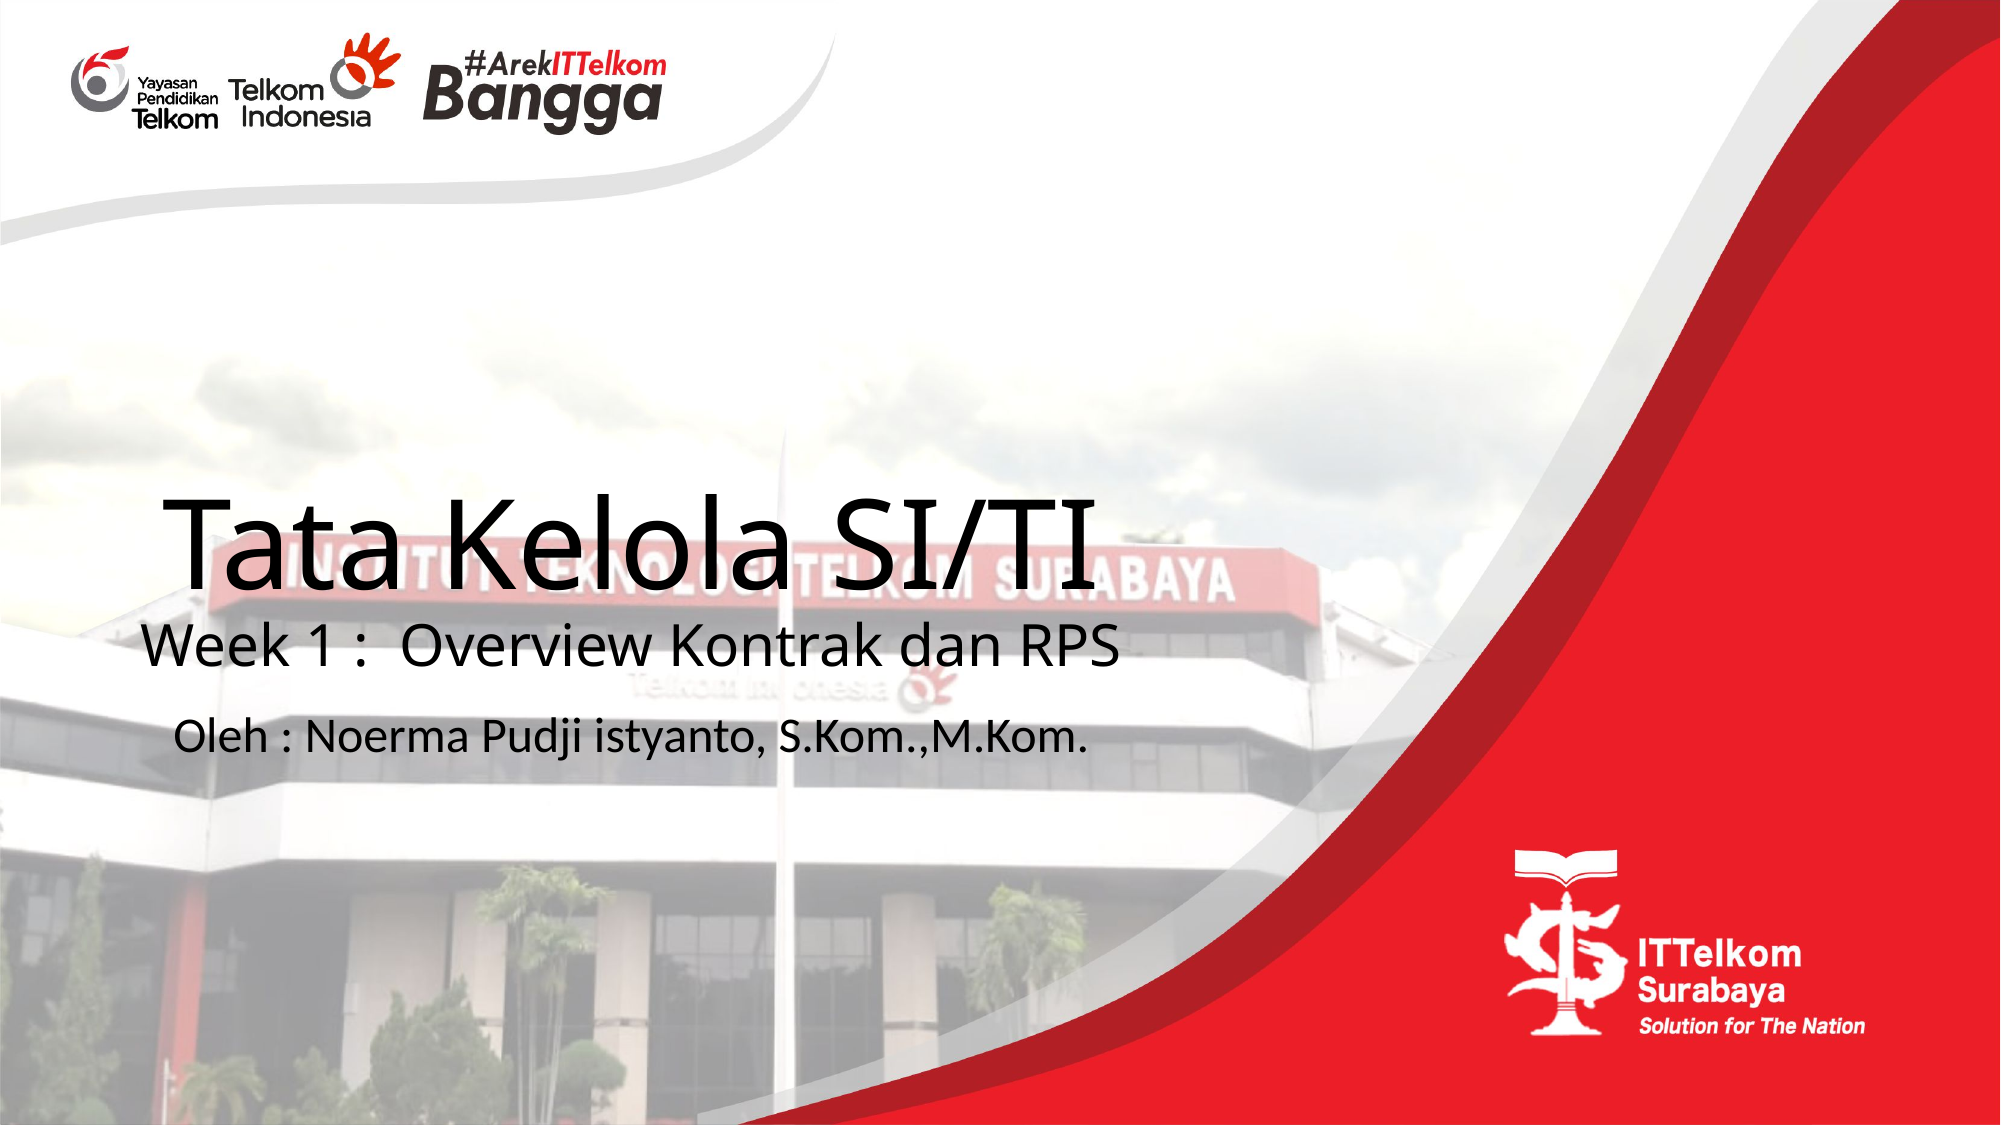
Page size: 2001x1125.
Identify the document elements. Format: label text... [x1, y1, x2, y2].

subtitle Oleh : Noerma Pudji istyanto, S.Kom.,M.Kom. [119, 701, 1144, 913]
title Tata Kelola SI/TI Week 1 : Overview Kontrak dan RPS [119, 294, 1144, 687]
picture [0, 0, 2001, 1125]
